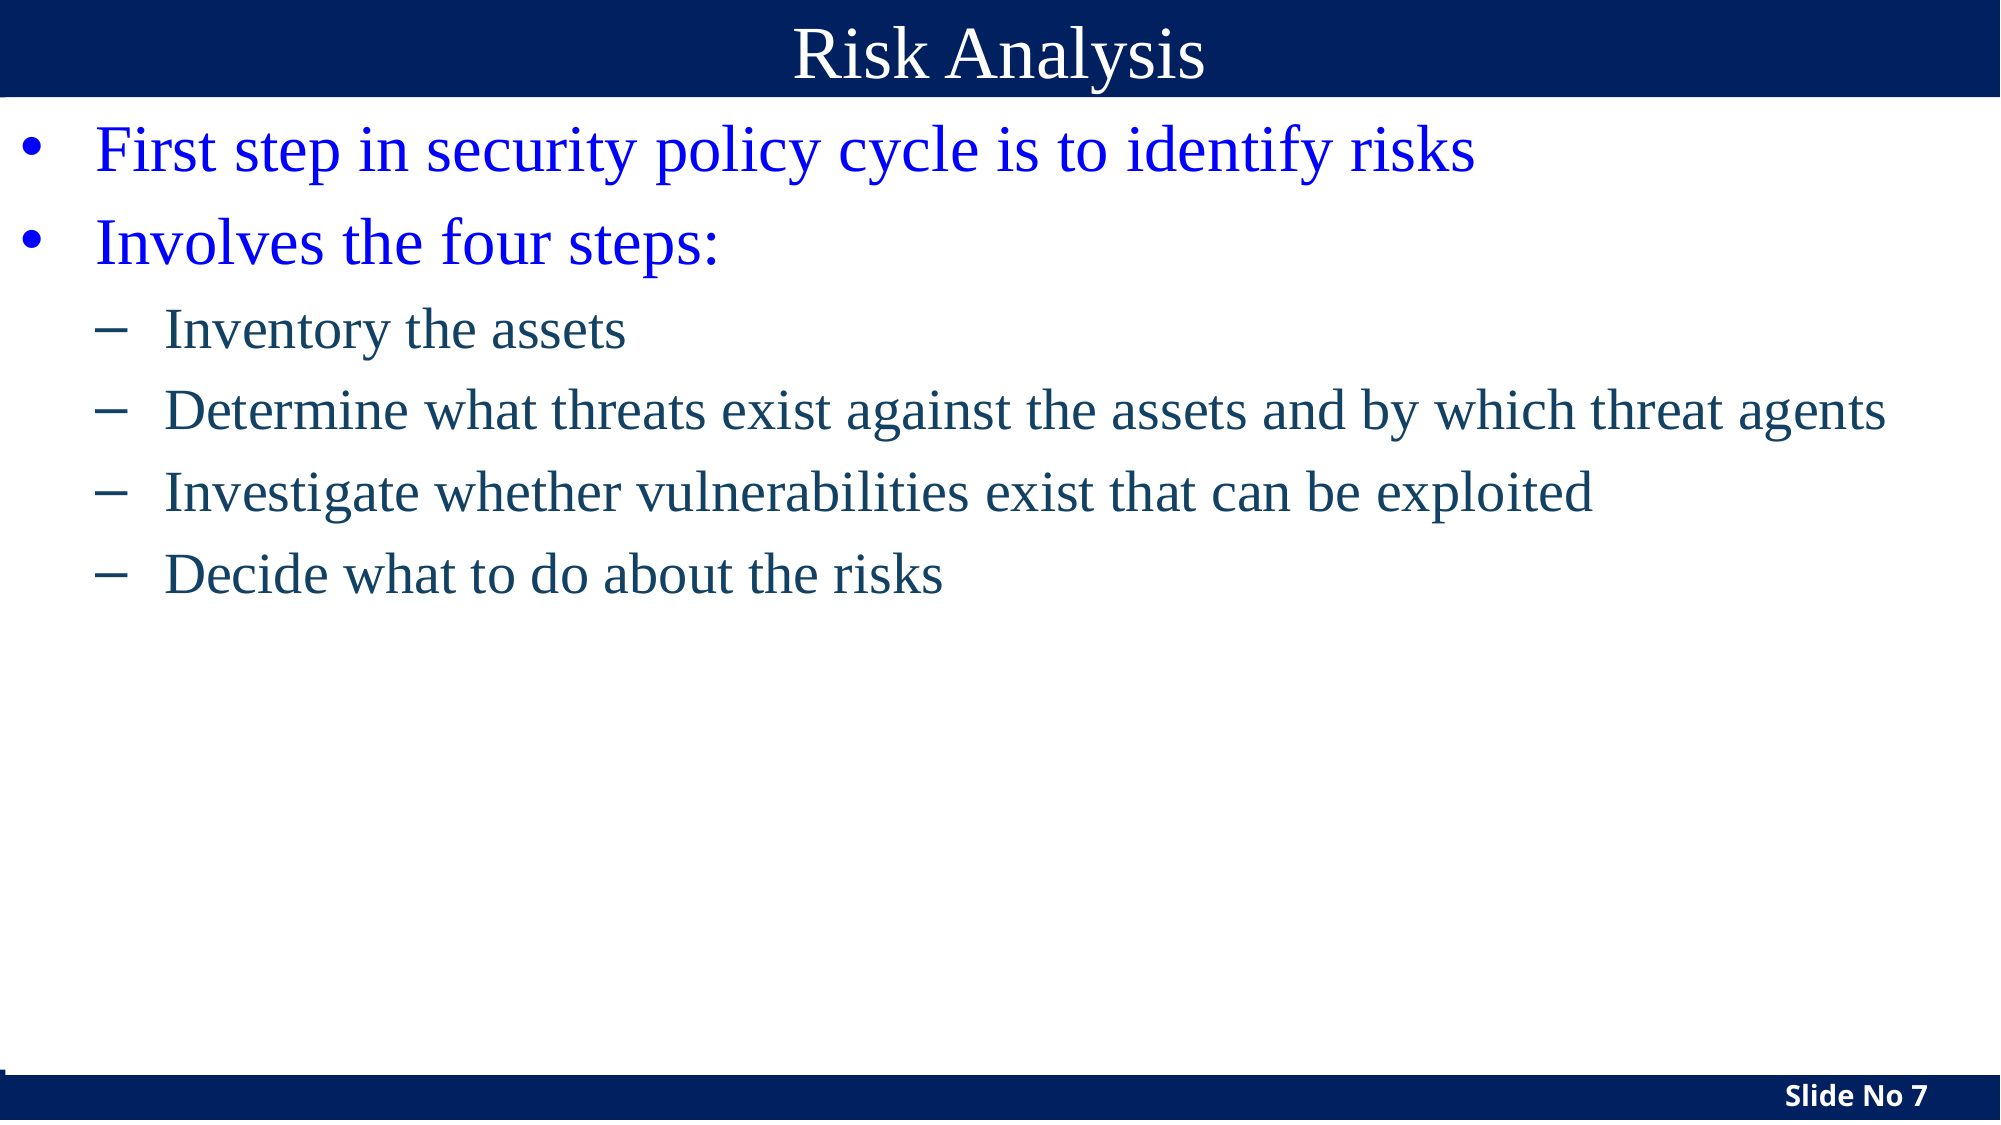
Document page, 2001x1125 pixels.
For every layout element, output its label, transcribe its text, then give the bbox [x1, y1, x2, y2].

title Risk Analysis [0, 0, 2000, 98]
list First step in security policy cycle is to identify risks Involves the four steps: Inventory the assets Determine what threats exist against the assets and by which threat agents Investigate whether vulnerabilities exist that can be exploited Decide what to do about the risks [5, 97, 2000, 1075]
slide_number ‹#› [0, 98, 5, 493]
